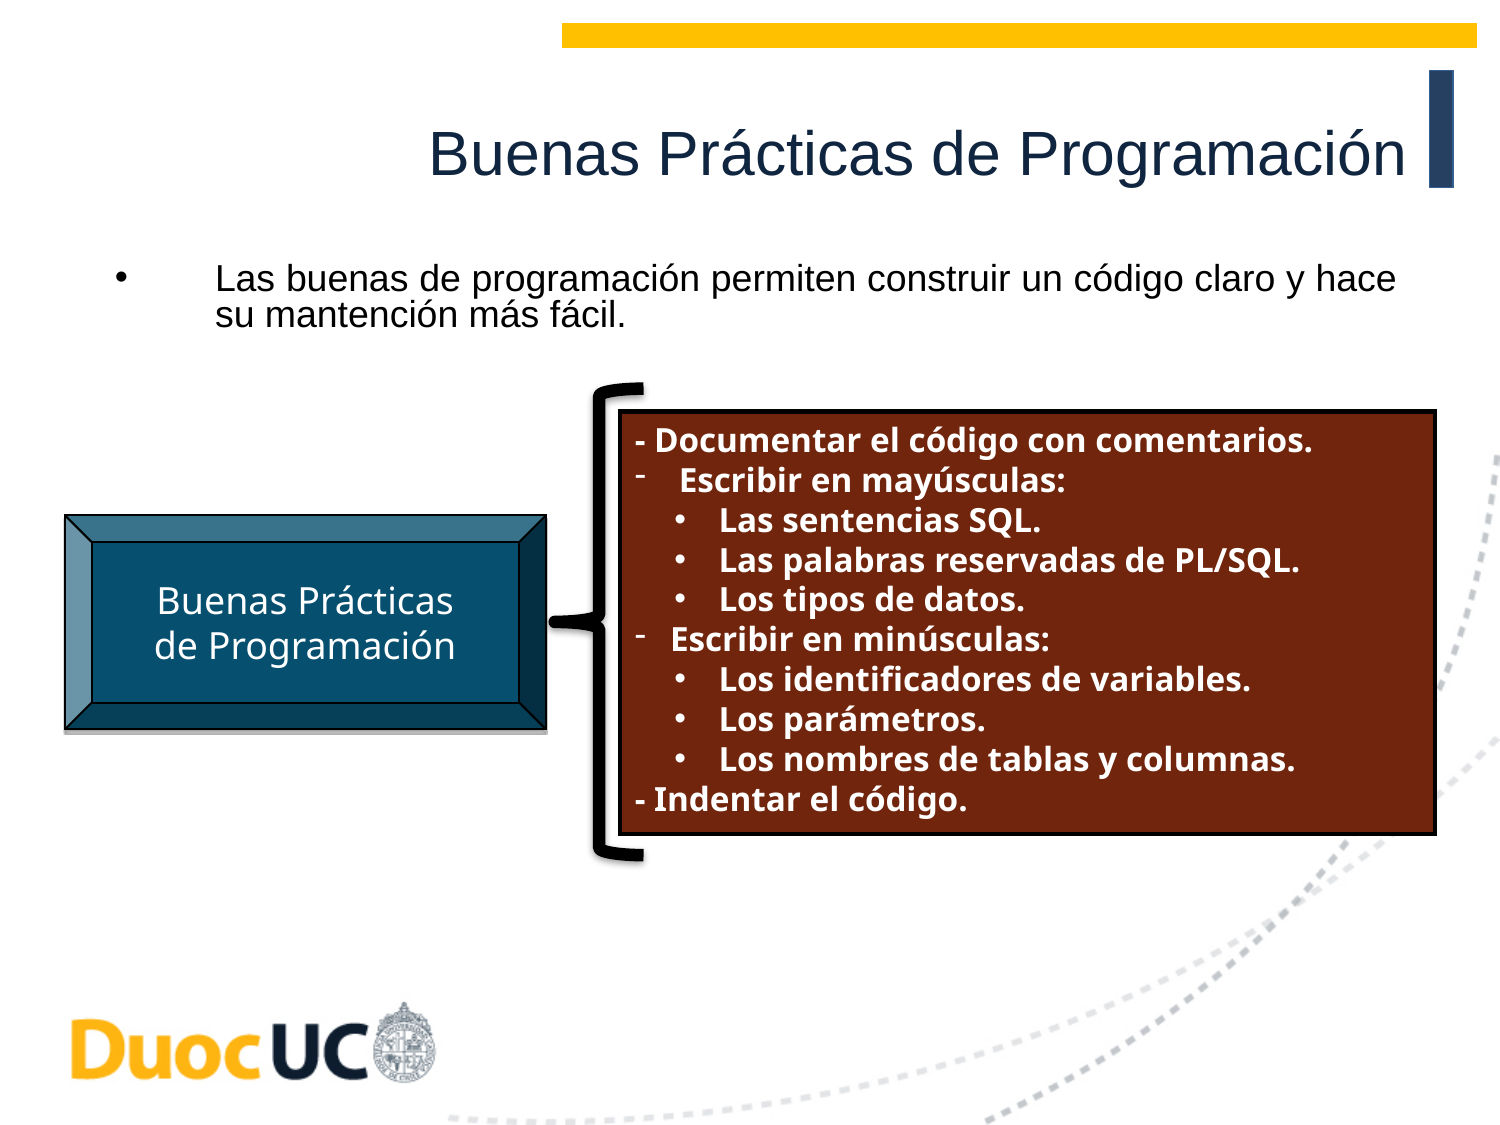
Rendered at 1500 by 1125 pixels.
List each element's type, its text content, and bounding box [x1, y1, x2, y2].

text_box Las buenas de programación permiten construir un código claro y hace su mantención más fácil. [100, 255, 1412, 323]
title Buenas Prácticas de Programación [144, 30, 1424, 272]
text_box [552, 386, 644, 858]
picture [0, 0, 1500, 1125]
text_box Buenas Prácticas de Programación [64, 515, 547, 730]
text_box - Documentar el código con comentarios. Escribir en mayúsculas: Las sentencias SQL. Las palabras reservadas de PL/SQL. Los tipos de datos. Escribir en minúsculas: Los identificadores de variables. Los parámetros. Los nombres de tablas y columnas. - Indentar el código. [648, 411, 1436, 835]
